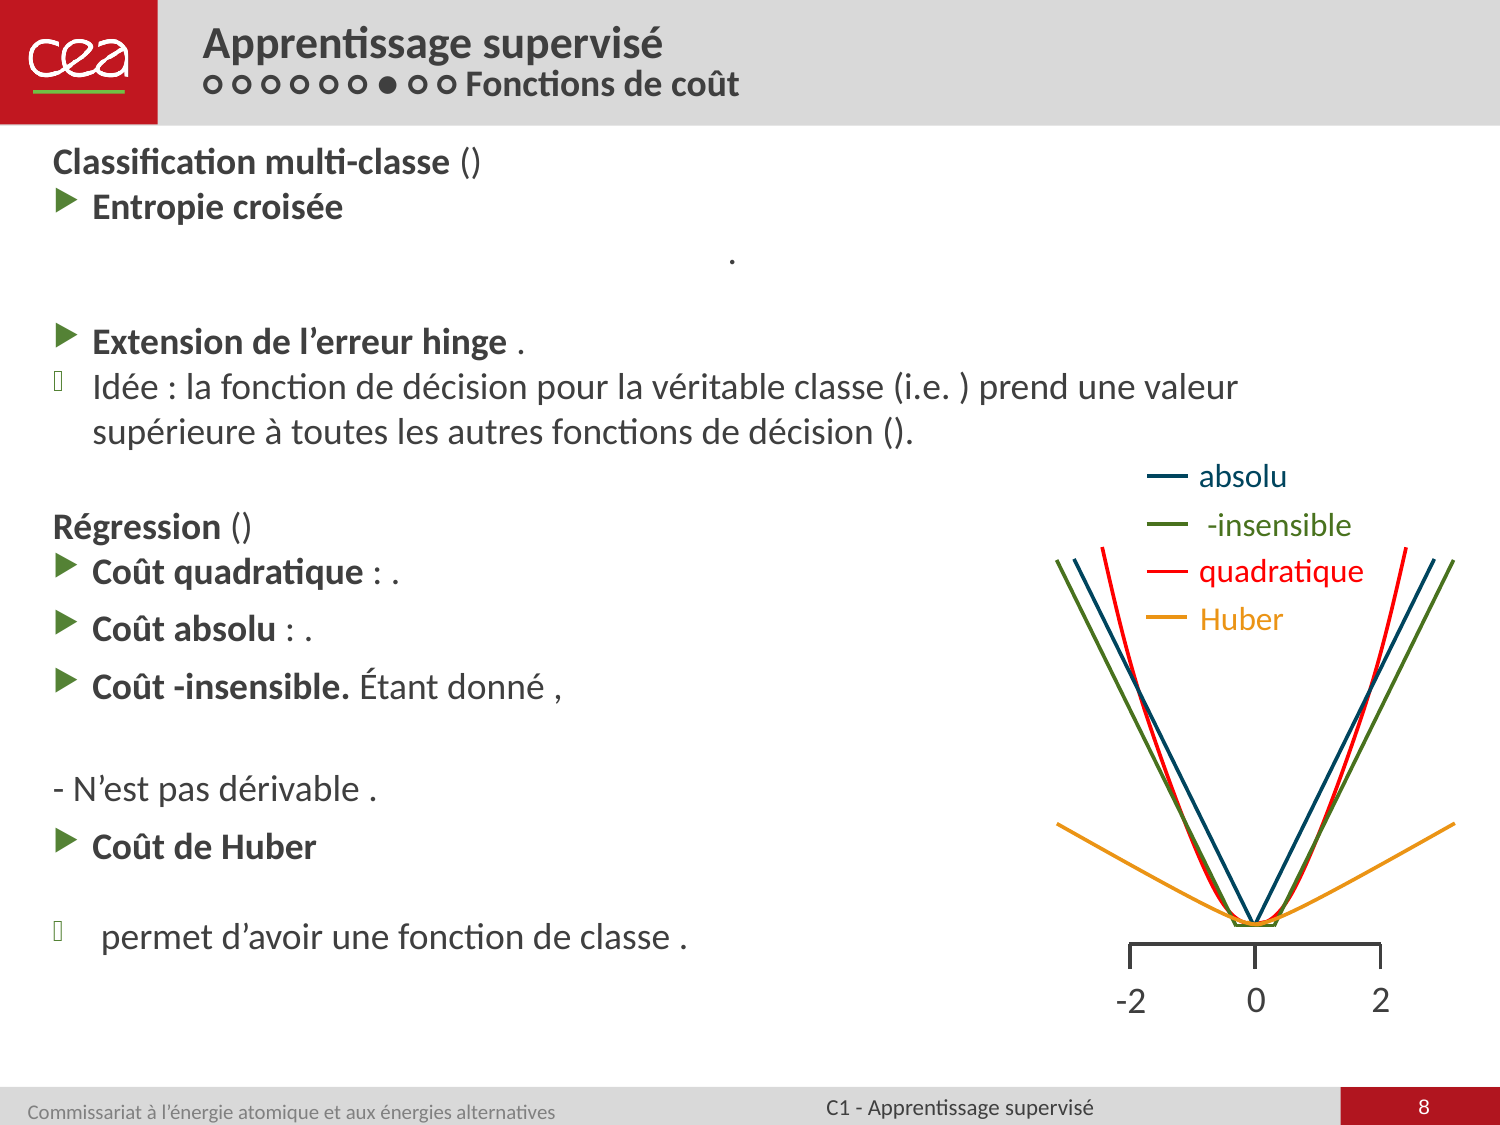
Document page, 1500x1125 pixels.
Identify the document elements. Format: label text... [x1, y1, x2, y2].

text_box absolu [1183, 446, 1303, 502]
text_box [1100, 943, 1406, 1030]
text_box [1056, 559, 1237, 823]
title Apprentissage supervisé ○ ○ ○ ○ ○ ○ ● ○ ○ Fonctions de coût [181, 14, 1460, 113]
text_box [1074, 558, 1254, 823]
text_box quadratique [1184, 541, 1380, 546]
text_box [1254, 558, 1435, 823]
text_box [1102, 546, 1407, 558]
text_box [1056, 823, 1455, 925]
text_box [1273, 559, 1454, 823]
slide_number 8 [1372, 1093, 1476, 1119]
picture [27, 36, 129, 94]
